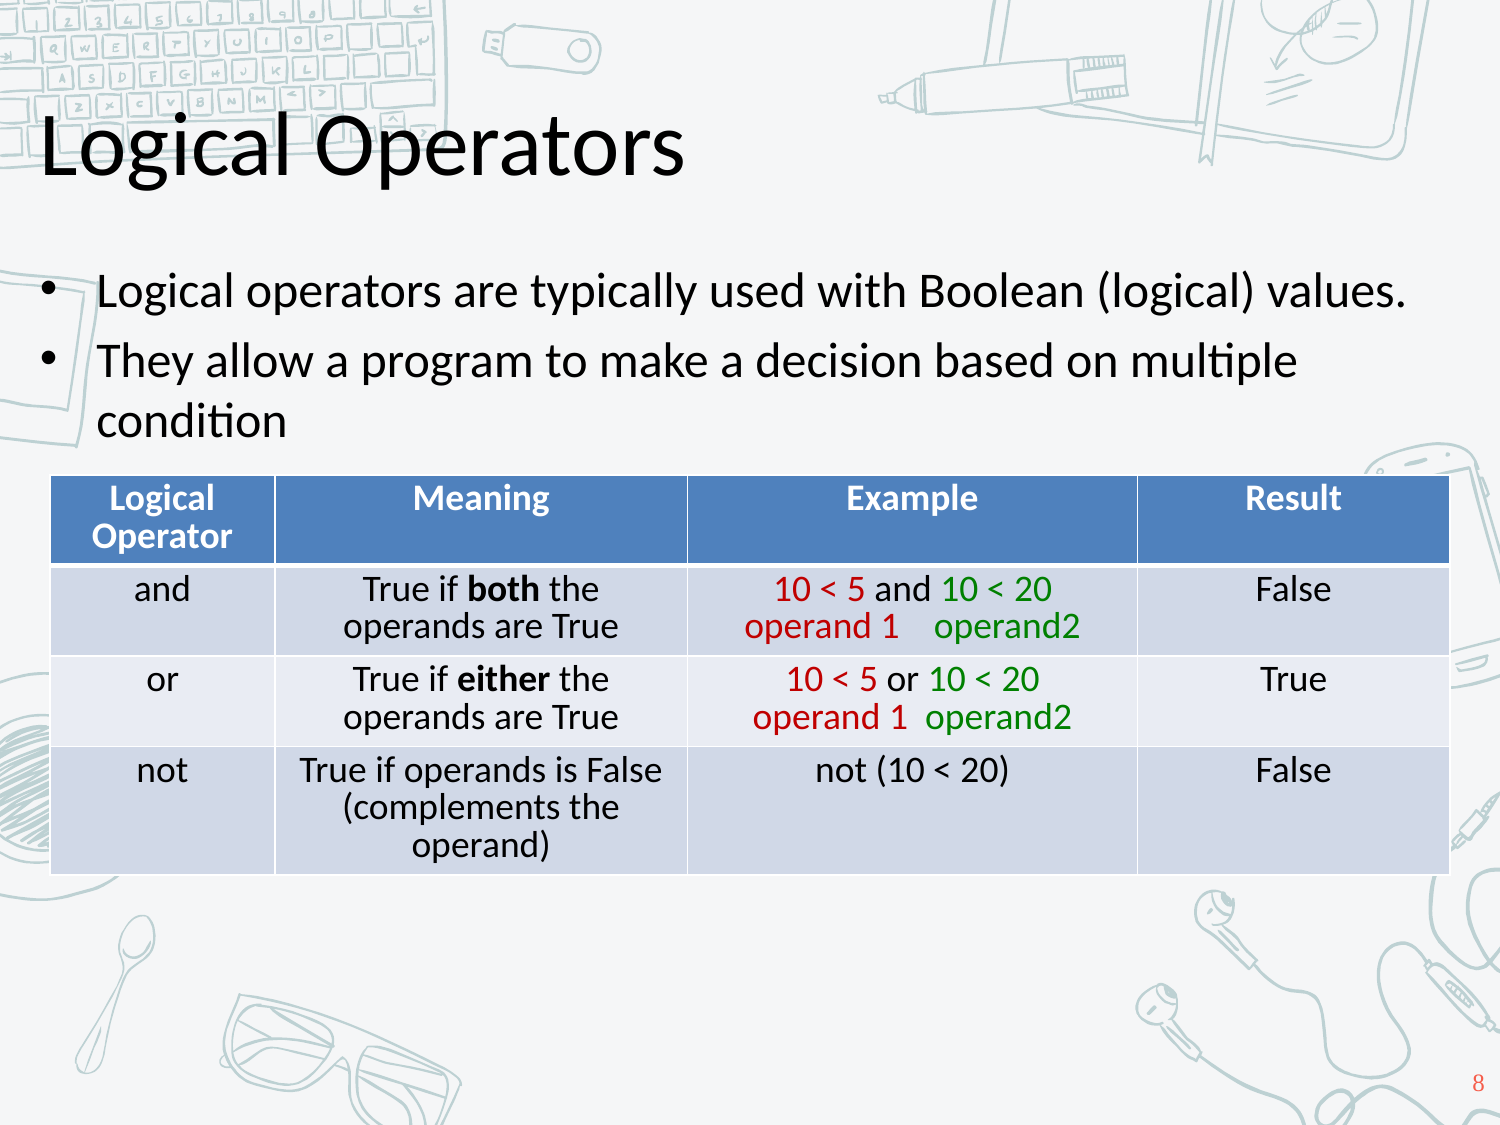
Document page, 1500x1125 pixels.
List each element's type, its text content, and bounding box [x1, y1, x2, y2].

table_header Logical Operator [51, 476, 274, 563]
table_header Example [688, 476, 1137, 563]
title Logical Operators [24, 45, 1475, 233]
table_cell True if either the operands are True [276, 657, 687, 746]
table_cell 10 < 5 and 10 < 20 operand 1 operand2 [688, 568, 1137, 655]
table_cell True [1138, 657, 1449, 746]
table_cell False [1138, 568, 1449, 655]
table_cell False [1138, 747, 1449, 874]
table_cell and [51, 568, 274, 655]
table_cell not (10 < 20) [688, 747, 1137, 874]
table_cell True if operands is False (complements the operand) [276, 747, 687, 874]
table_header Meaning [276, 476, 687, 563]
table_cell or [51, 657, 274, 746]
table_header Result [1138, 476, 1449, 563]
list Logical operators are typically used with Boolean (logical) values. They allow a program to make a decision based on multiple condition [24, 249, 1475, 475]
table_cell not [51, 747, 274, 874]
table_cell True if both the operands are True [276, 568, 687, 655]
slide_number 8 [1425, 1050, 1500, 1113]
table_cell 10 < 5 or 10 < 20 operand 1 operand2 [688, 657, 1137, 746]
